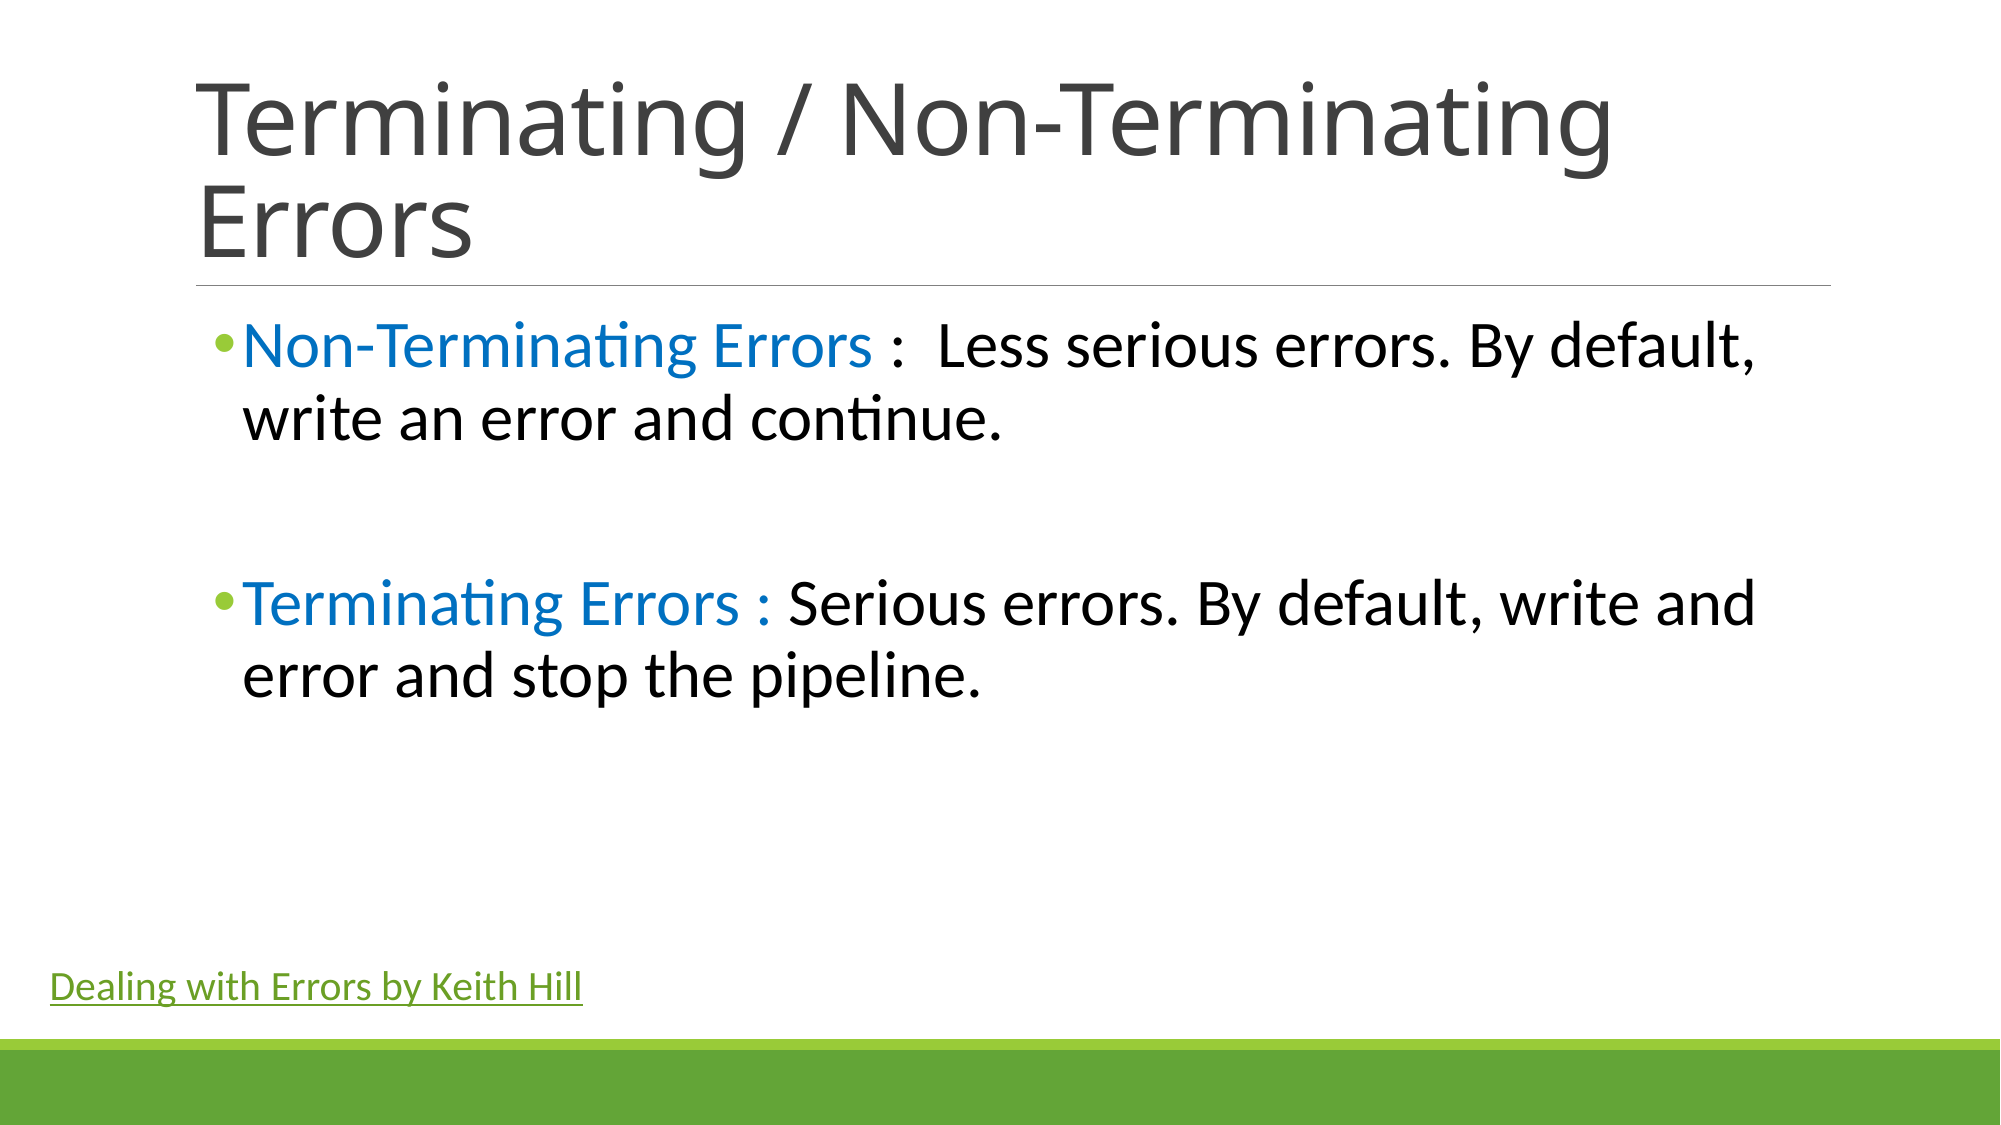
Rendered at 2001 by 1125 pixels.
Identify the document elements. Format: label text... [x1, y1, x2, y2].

title Terminating / Non-Terminating Errors [180, 47, 1830, 285]
text_box Dealing with Errors by Keith Hill [34, 951, 598, 1017]
list Non-Terminating Errors : Less serious errors. By default, write an error and continue. Terminating Errors : Serious errors. By default, write and error and stop the pipeline. [180, 302, 1830, 963]
